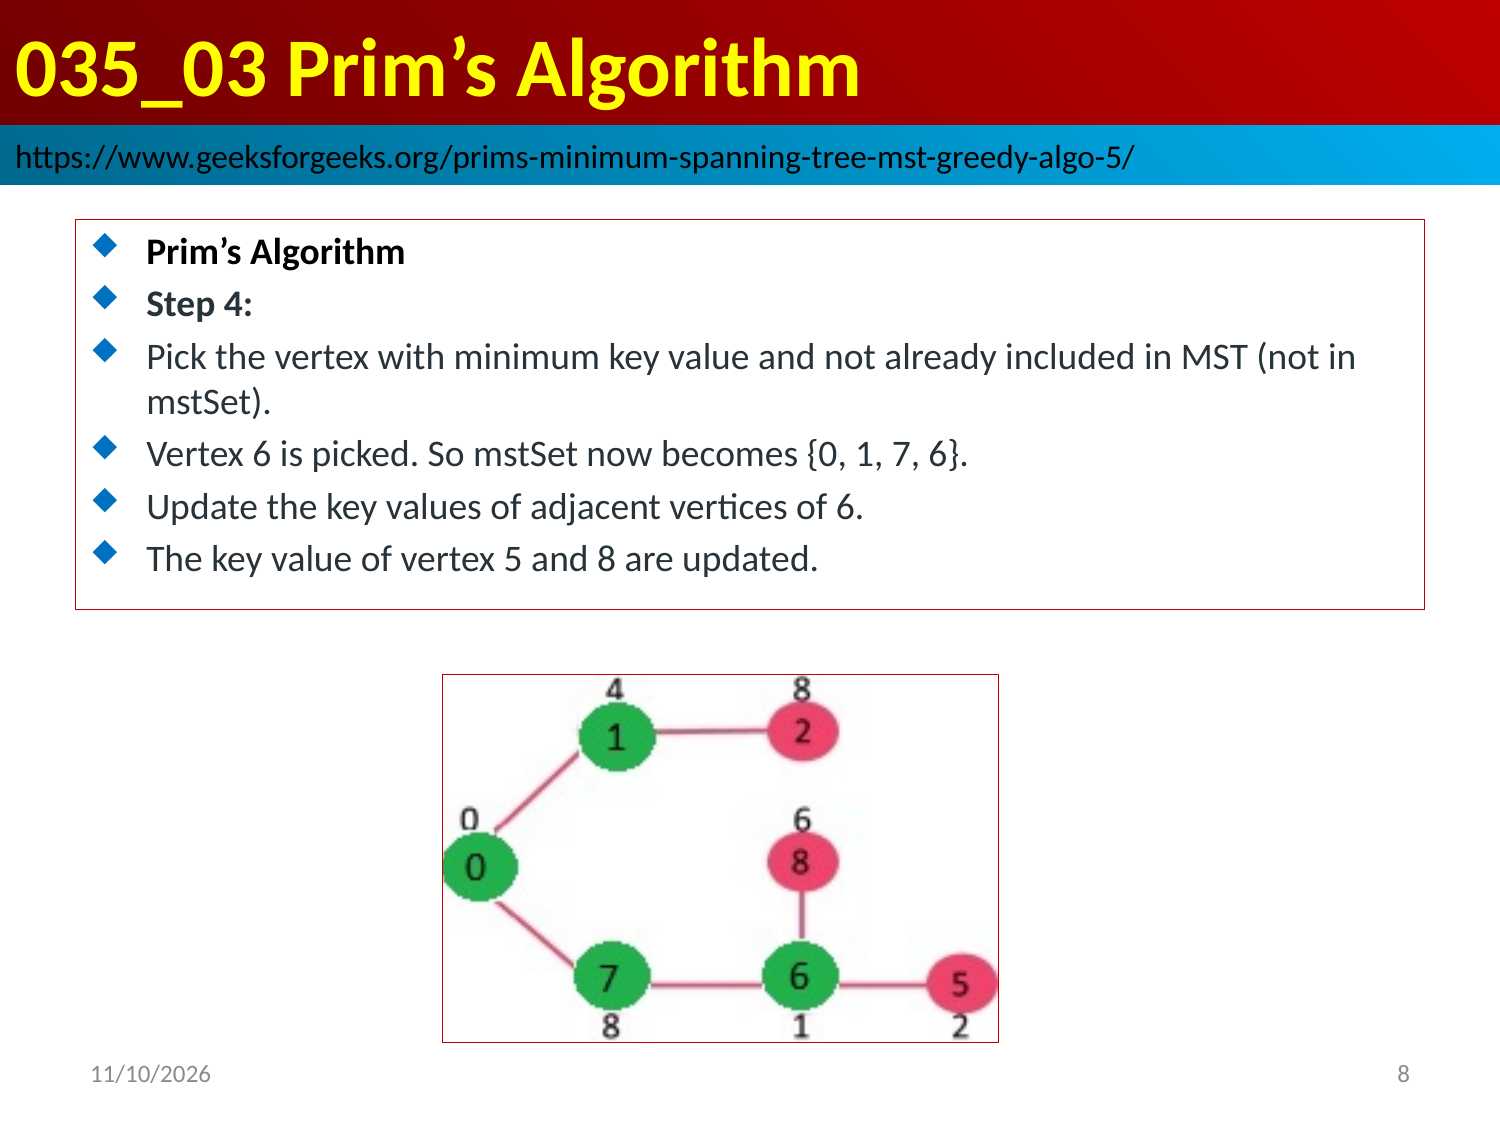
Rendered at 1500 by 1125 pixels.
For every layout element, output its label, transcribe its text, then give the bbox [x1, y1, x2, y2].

text_box https://www.geeksforgeeks.org/prims-minimum-spanning-tree-mst-greedy-algo-5/ [0, 125, 1500, 185]
title 035_03 Prim’s Algorithm [0, 0, 1500, 125]
subtitle Prim’s Algorithm Step 4: Pick the vertex with minimum key value and not already included in MST (not in mstSet). Vertex 6 is picked. So mstSet now becomes {0, 1, 7, 6}. Update the key values of adjacent vertices of 6. The key value of vertex 5 and 8 are updated. [75, 219, 1425, 610]
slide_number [75, 1042, 425, 1103]
picture [442, 674, 999, 1043]
slide_number 8 [1074, 1042, 1425, 1103]
